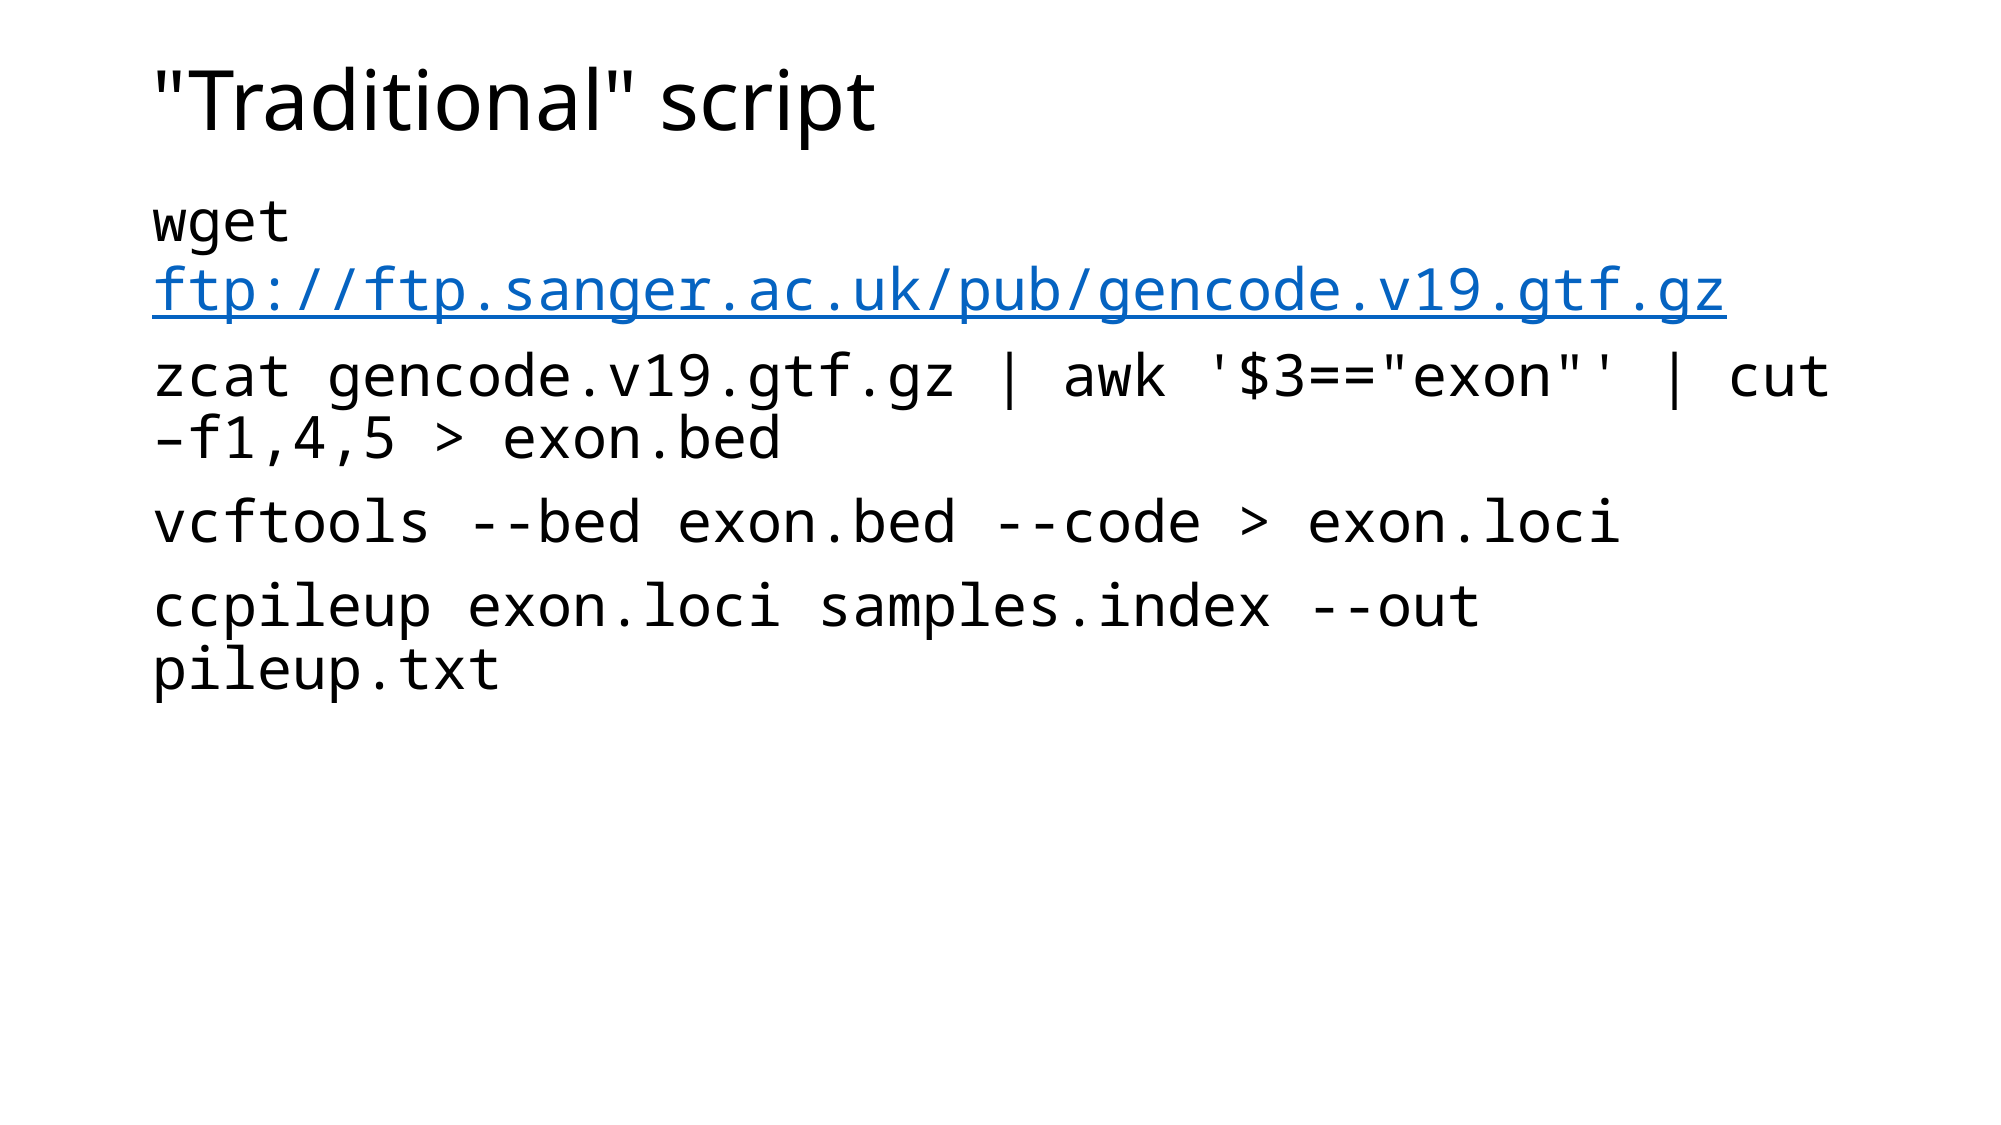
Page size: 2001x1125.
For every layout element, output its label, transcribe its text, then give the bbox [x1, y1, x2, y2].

list wget ftp://ftp.sanger.ac.uk/pub/gencode.v19.gtf.gz zcat gencode.v19.gtf.gz | awk '$3=="exon"' | cut –f1,4,5 > exon.bed vcftools --bed exon.bed --code > exon.loci ccpileup exon.loci samples.index --out pileup.txt [137, 183, 1863, 1029]
title "Traditional" script [137, 42, 1863, 164]
